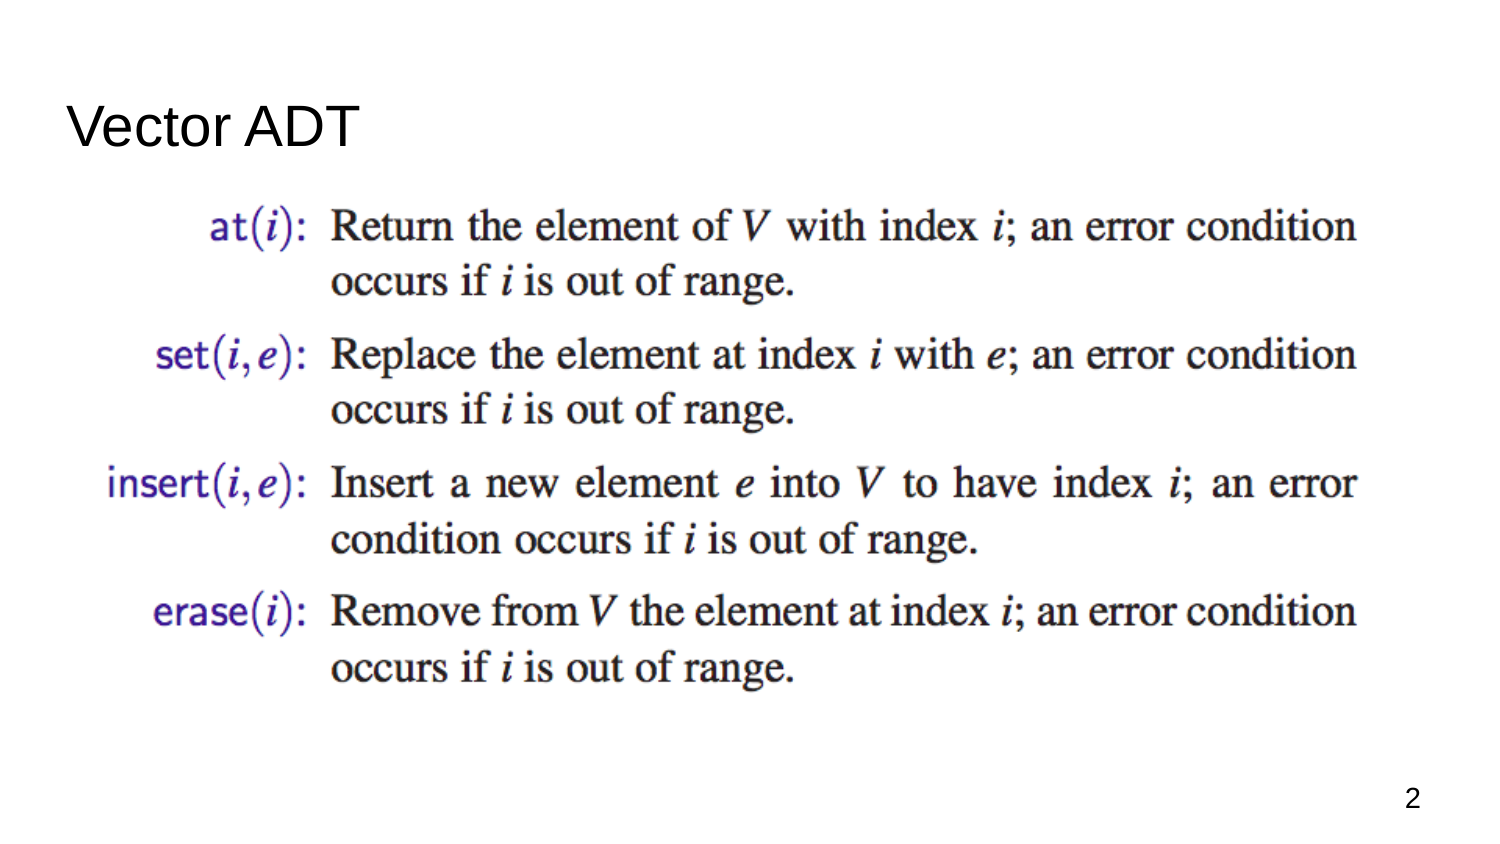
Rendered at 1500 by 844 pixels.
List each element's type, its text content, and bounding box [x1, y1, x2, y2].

title Vector ADT [51, 72, 1449, 167]
picture [56, 189, 1394, 705]
slide_number ‹#› [1389, 764, 1480, 830]
